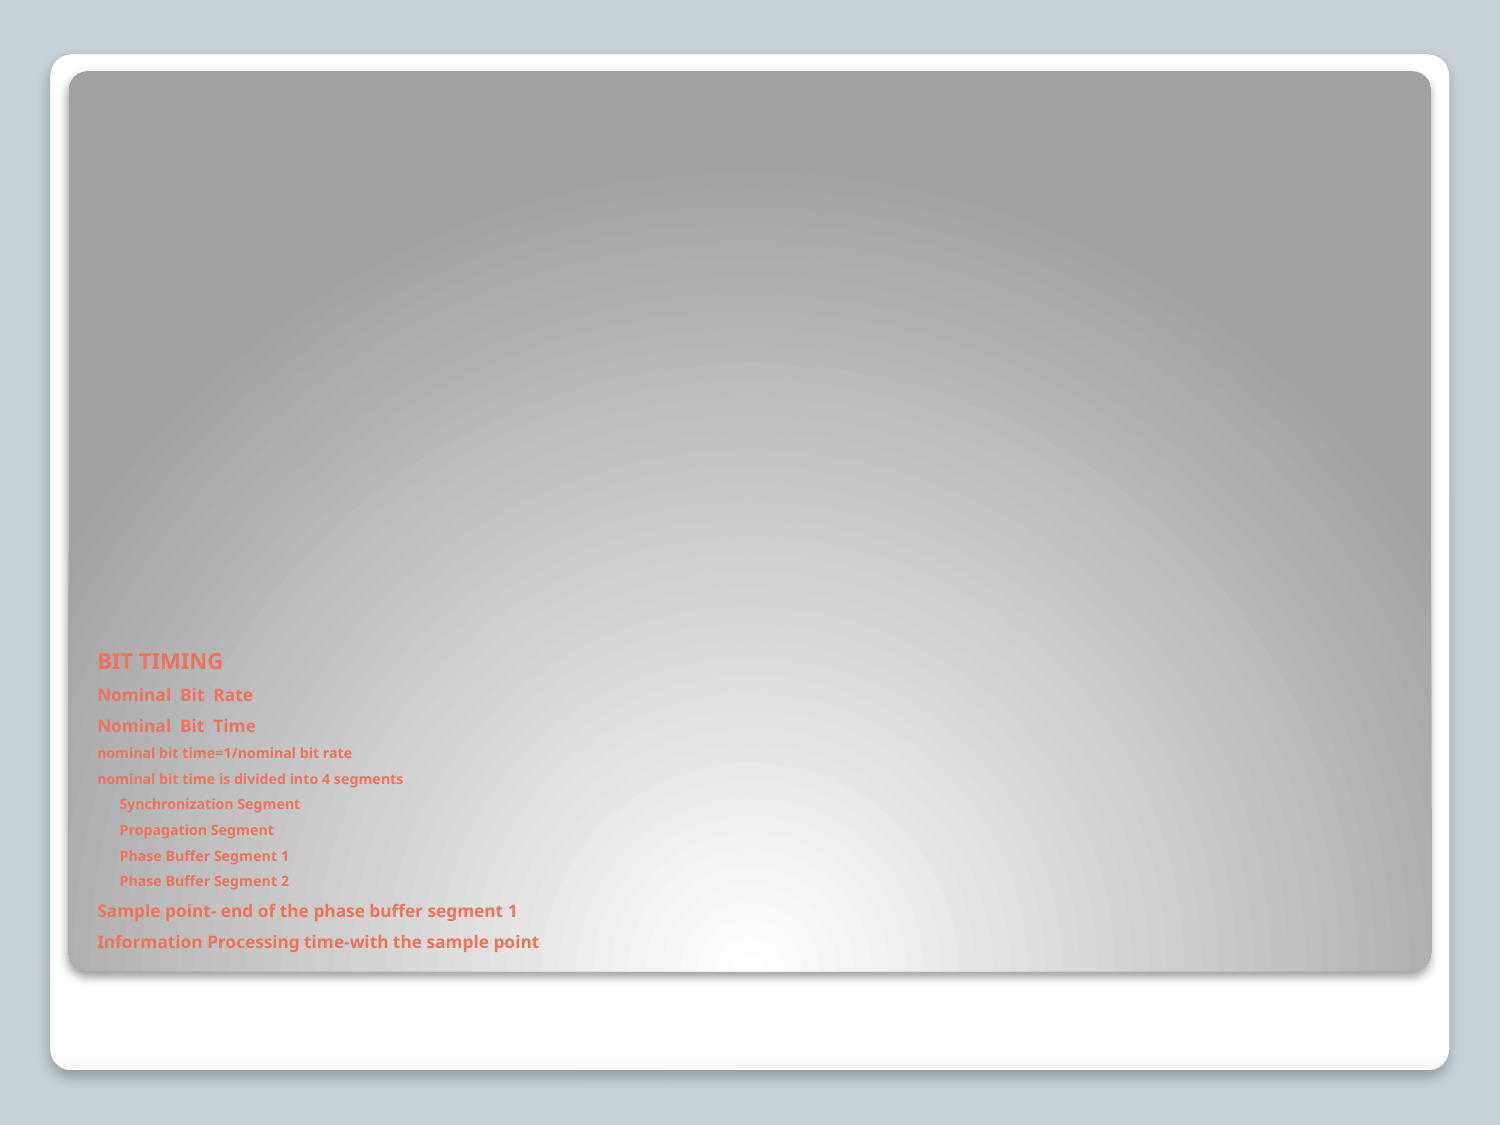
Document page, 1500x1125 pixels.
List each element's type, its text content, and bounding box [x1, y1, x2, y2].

title BIT TIMING Nominal Bit Rate Nominal Bit Time nominal bit time=1/nominal bit rate nominal bit time is divided into 4 segments Synchronization Segment Propagation Segment Phase Buffer Segment 1 Phase Buffer Segment 2 Sample point- end of the phase buffer segment 1 Information Processing time-with the sample point [82, 621, 1425, 991]
